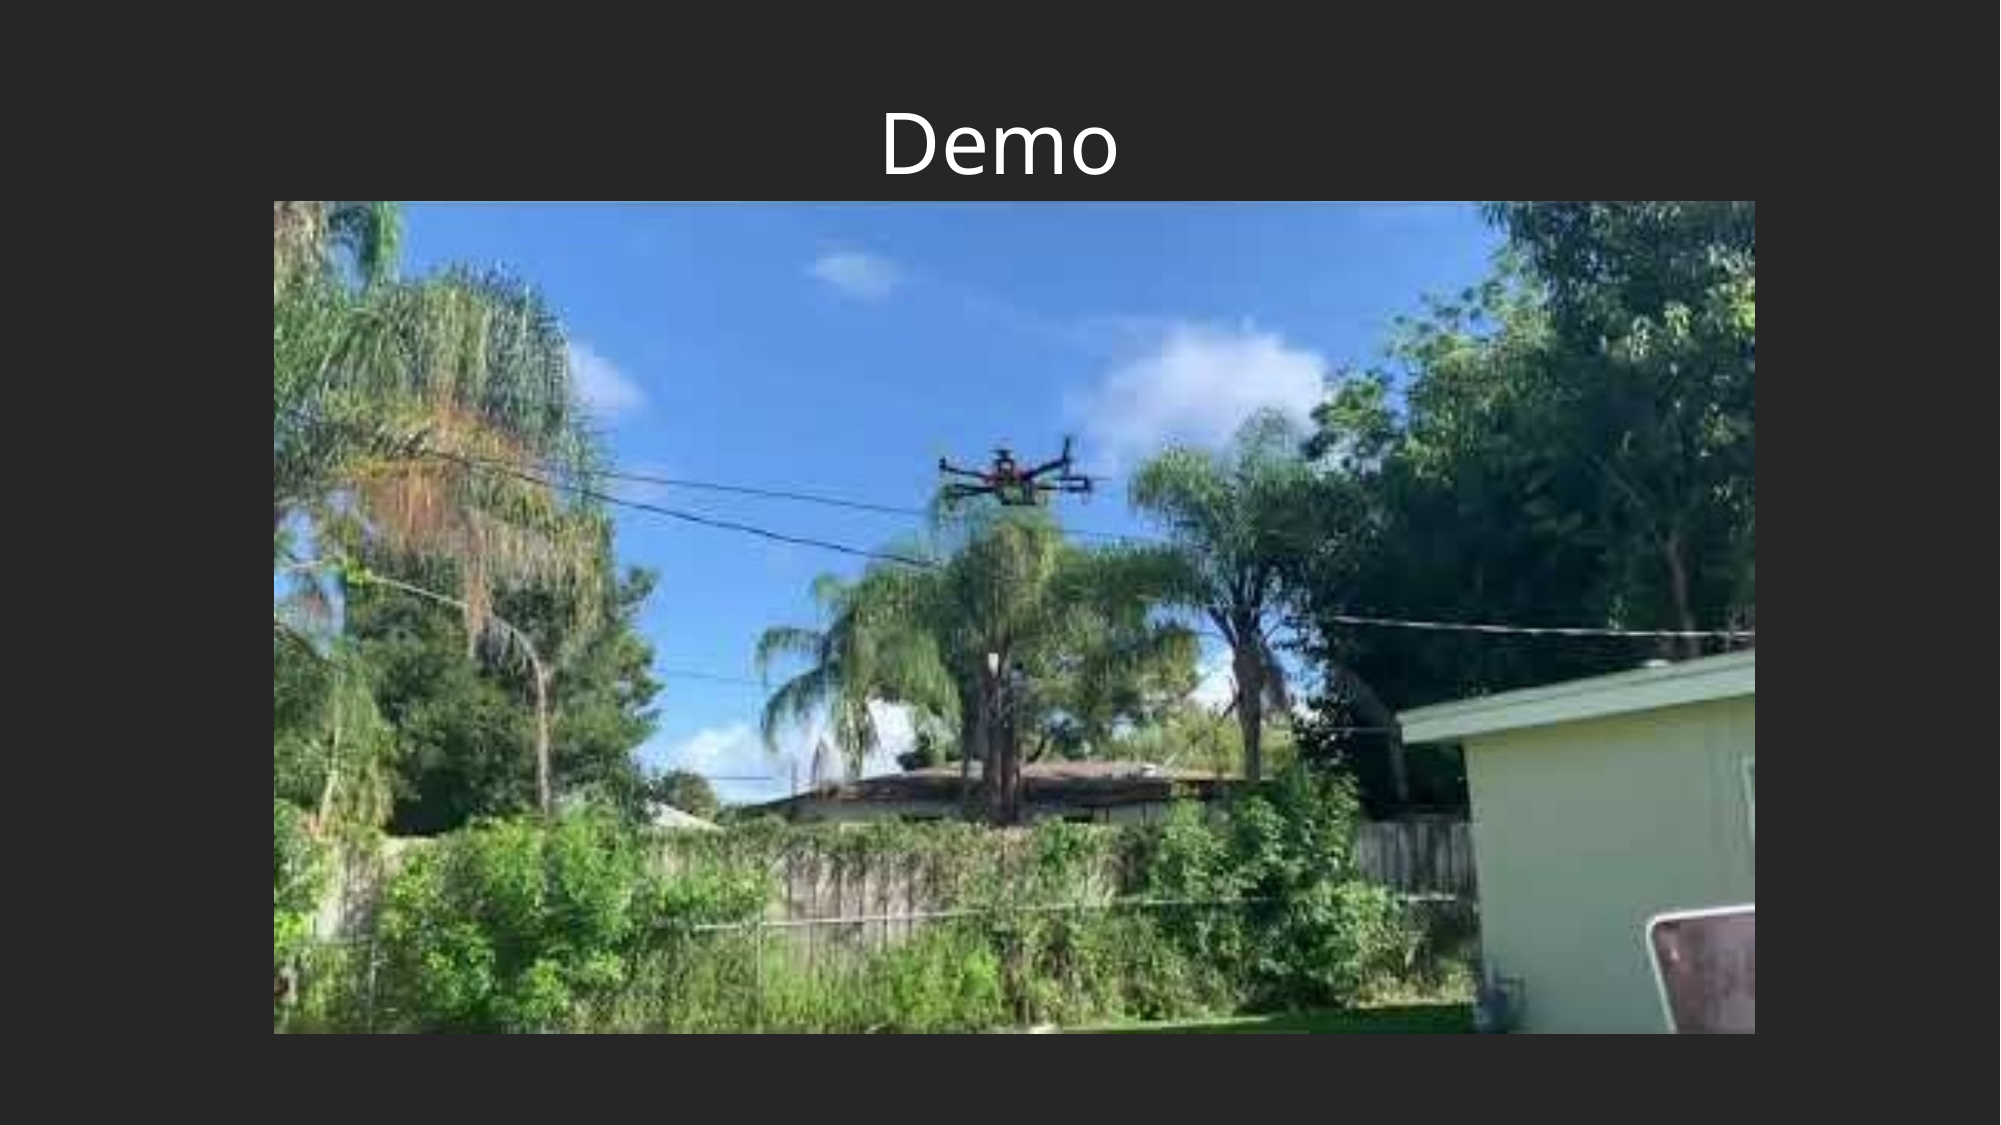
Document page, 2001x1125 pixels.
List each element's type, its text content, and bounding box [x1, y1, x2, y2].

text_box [273, 200, 1756, 1035]
title Demo [137, 47, 1863, 201]
